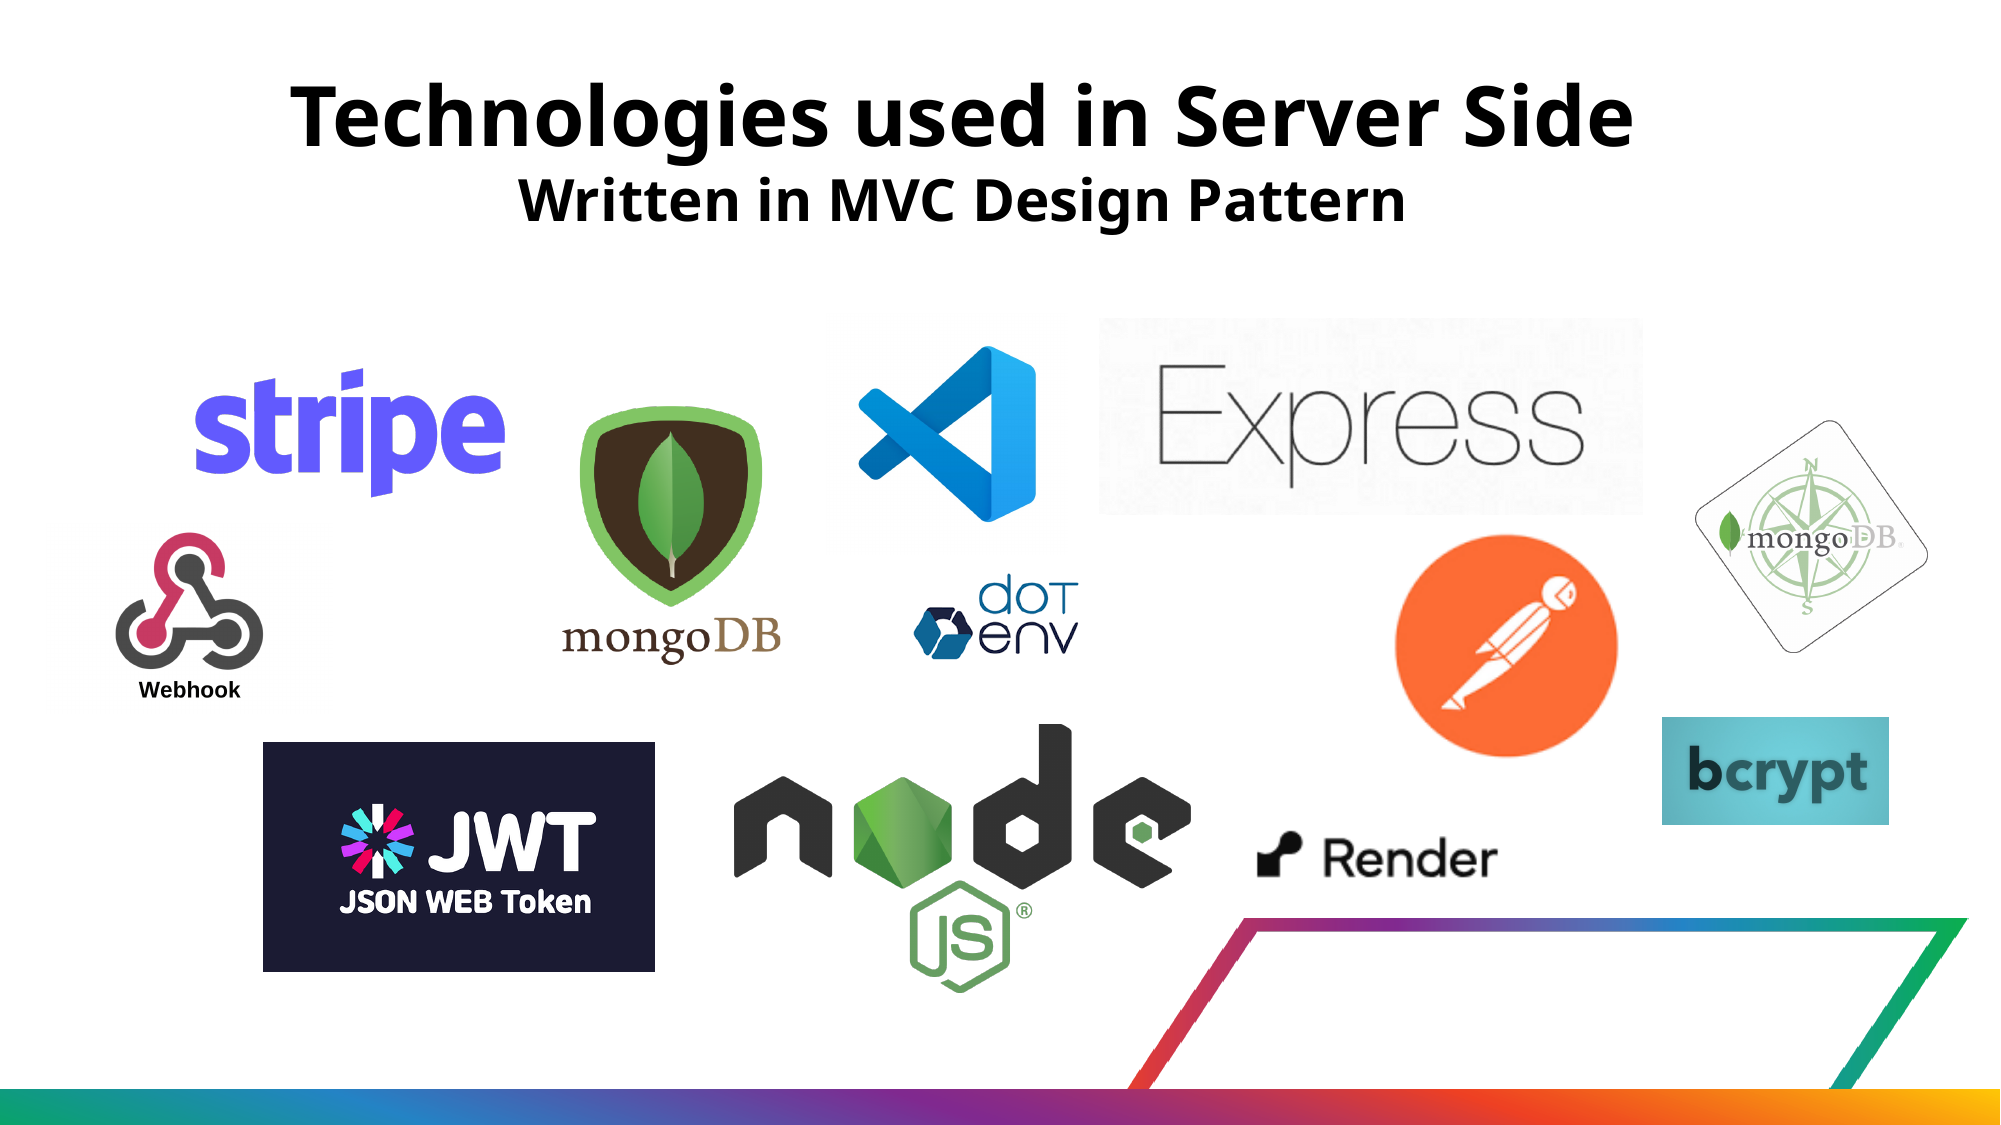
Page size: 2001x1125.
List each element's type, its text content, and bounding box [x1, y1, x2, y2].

text_box Technologies used in Server Side Written in MVC Design Pattern [200, 56, 1727, 241]
picture [263, 742, 655, 972]
picture [0, 313, 2000, 1125]
picture [46, 337, 814, 714]
